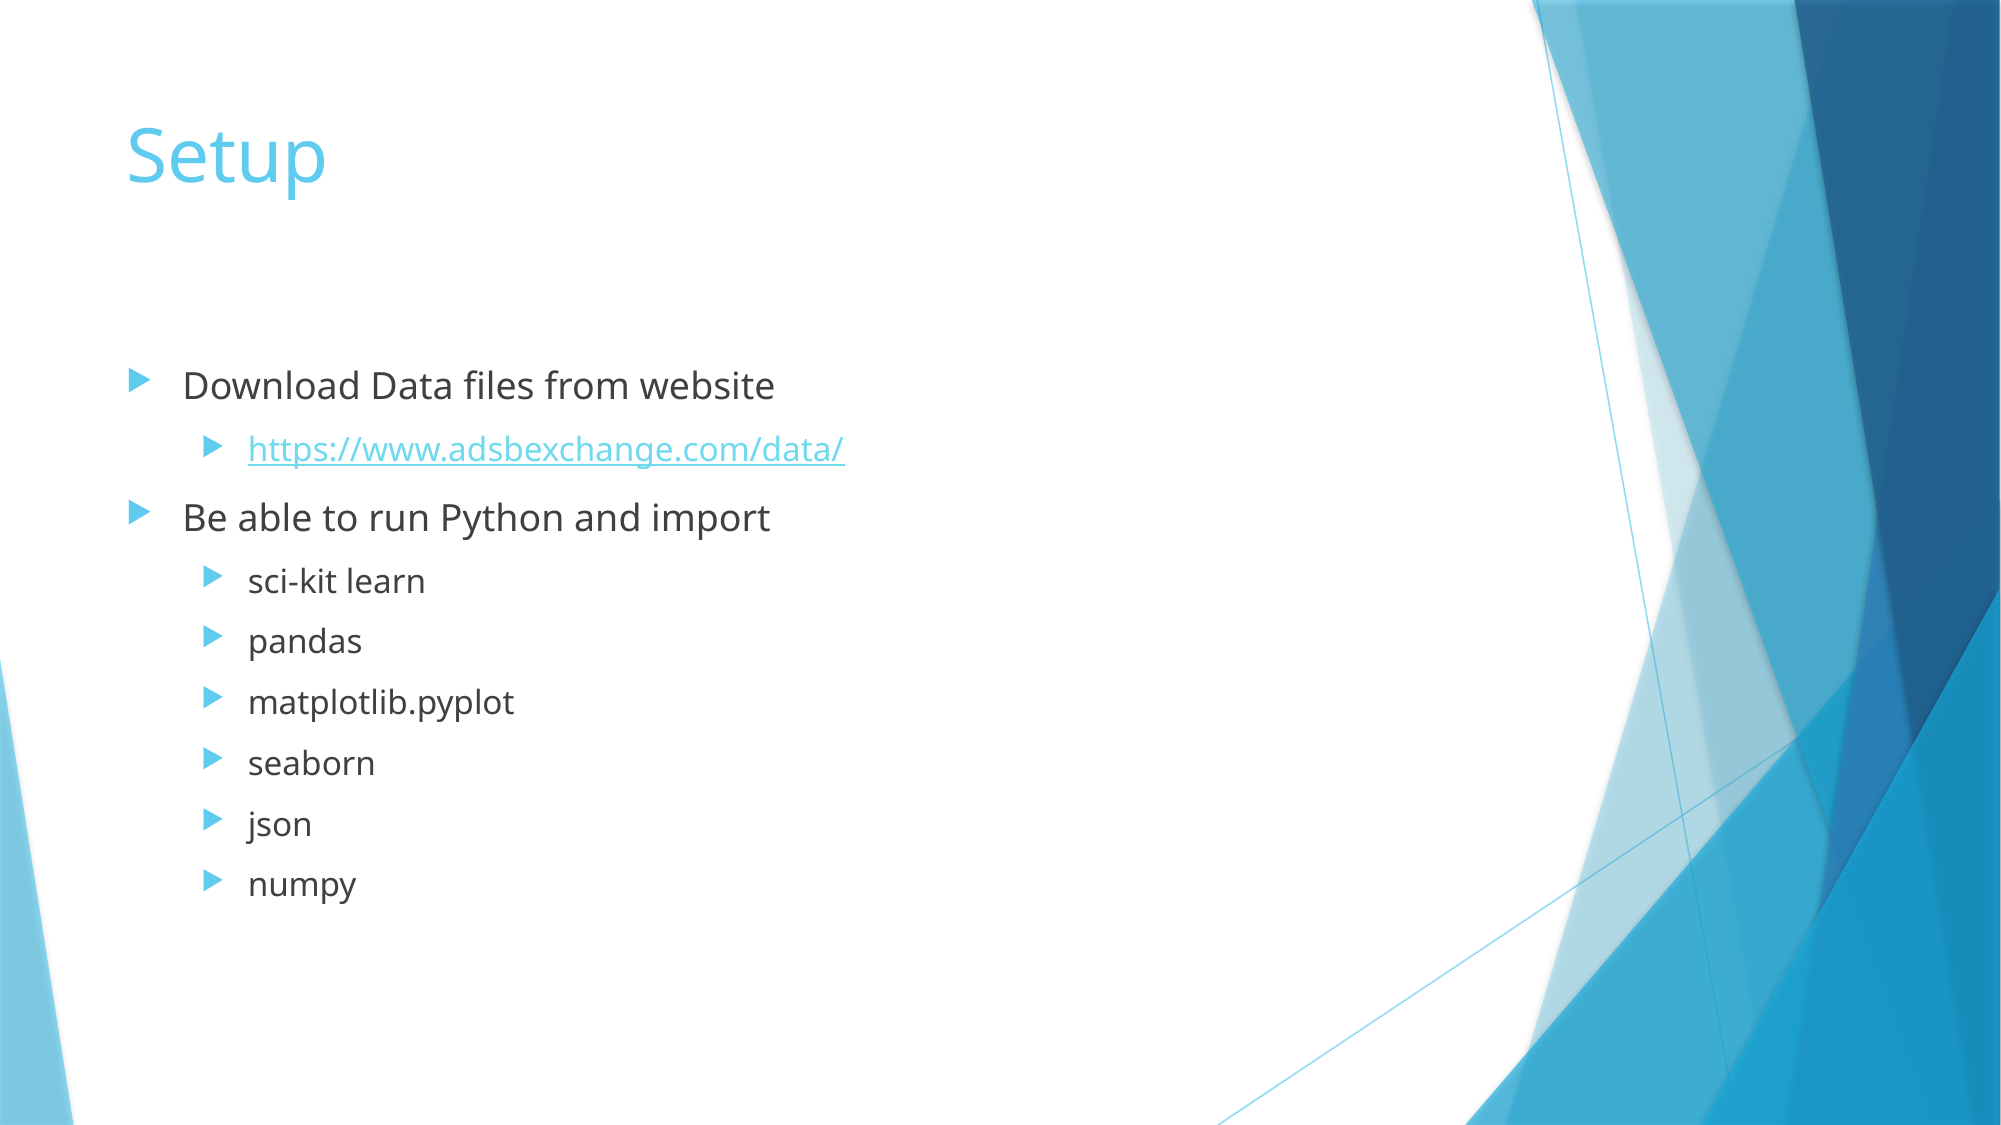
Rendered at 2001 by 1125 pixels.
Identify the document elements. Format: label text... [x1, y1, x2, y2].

title Setup [111, 99, 1522, 317]
list Download Data files from website https://www.adsbexchange.com/data/ Be able to run Python and import sci-kit learn pandas matplotlib.pyplot seaborn json numpy [111, 354, 1522, 992]
